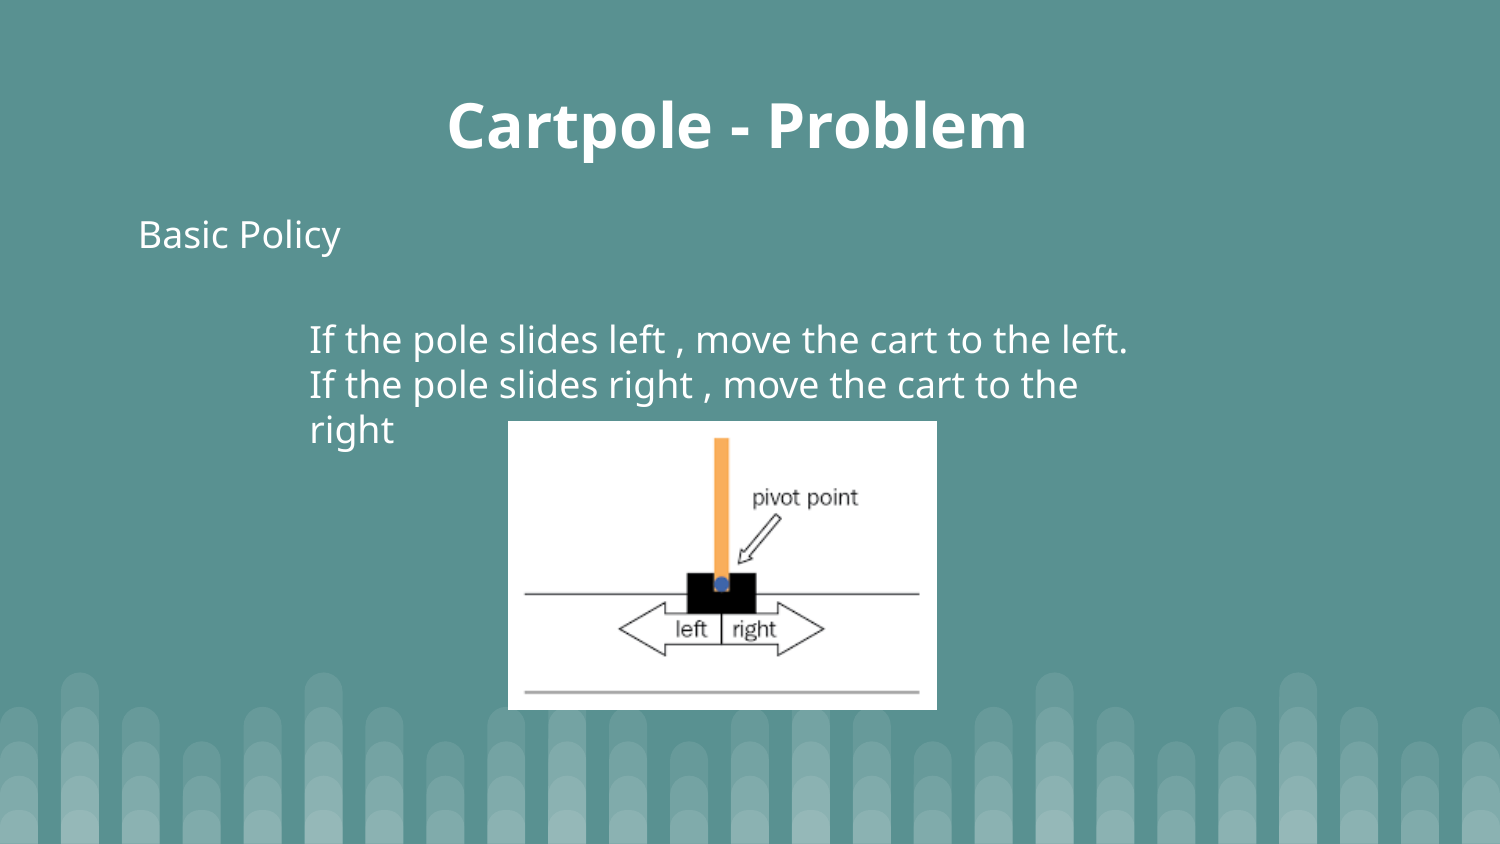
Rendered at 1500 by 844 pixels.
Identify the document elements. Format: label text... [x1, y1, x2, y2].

text_box If the pole slides left , move the cart to the left. If the pole slides right , move the cart to the right [294, 300, 1182, 466]
picture [507, 421, 937, 710]
text_box Basic Policy [123, 196, 624, 272]
title Cartpole - Problem [128, 46, 1349, 201]
